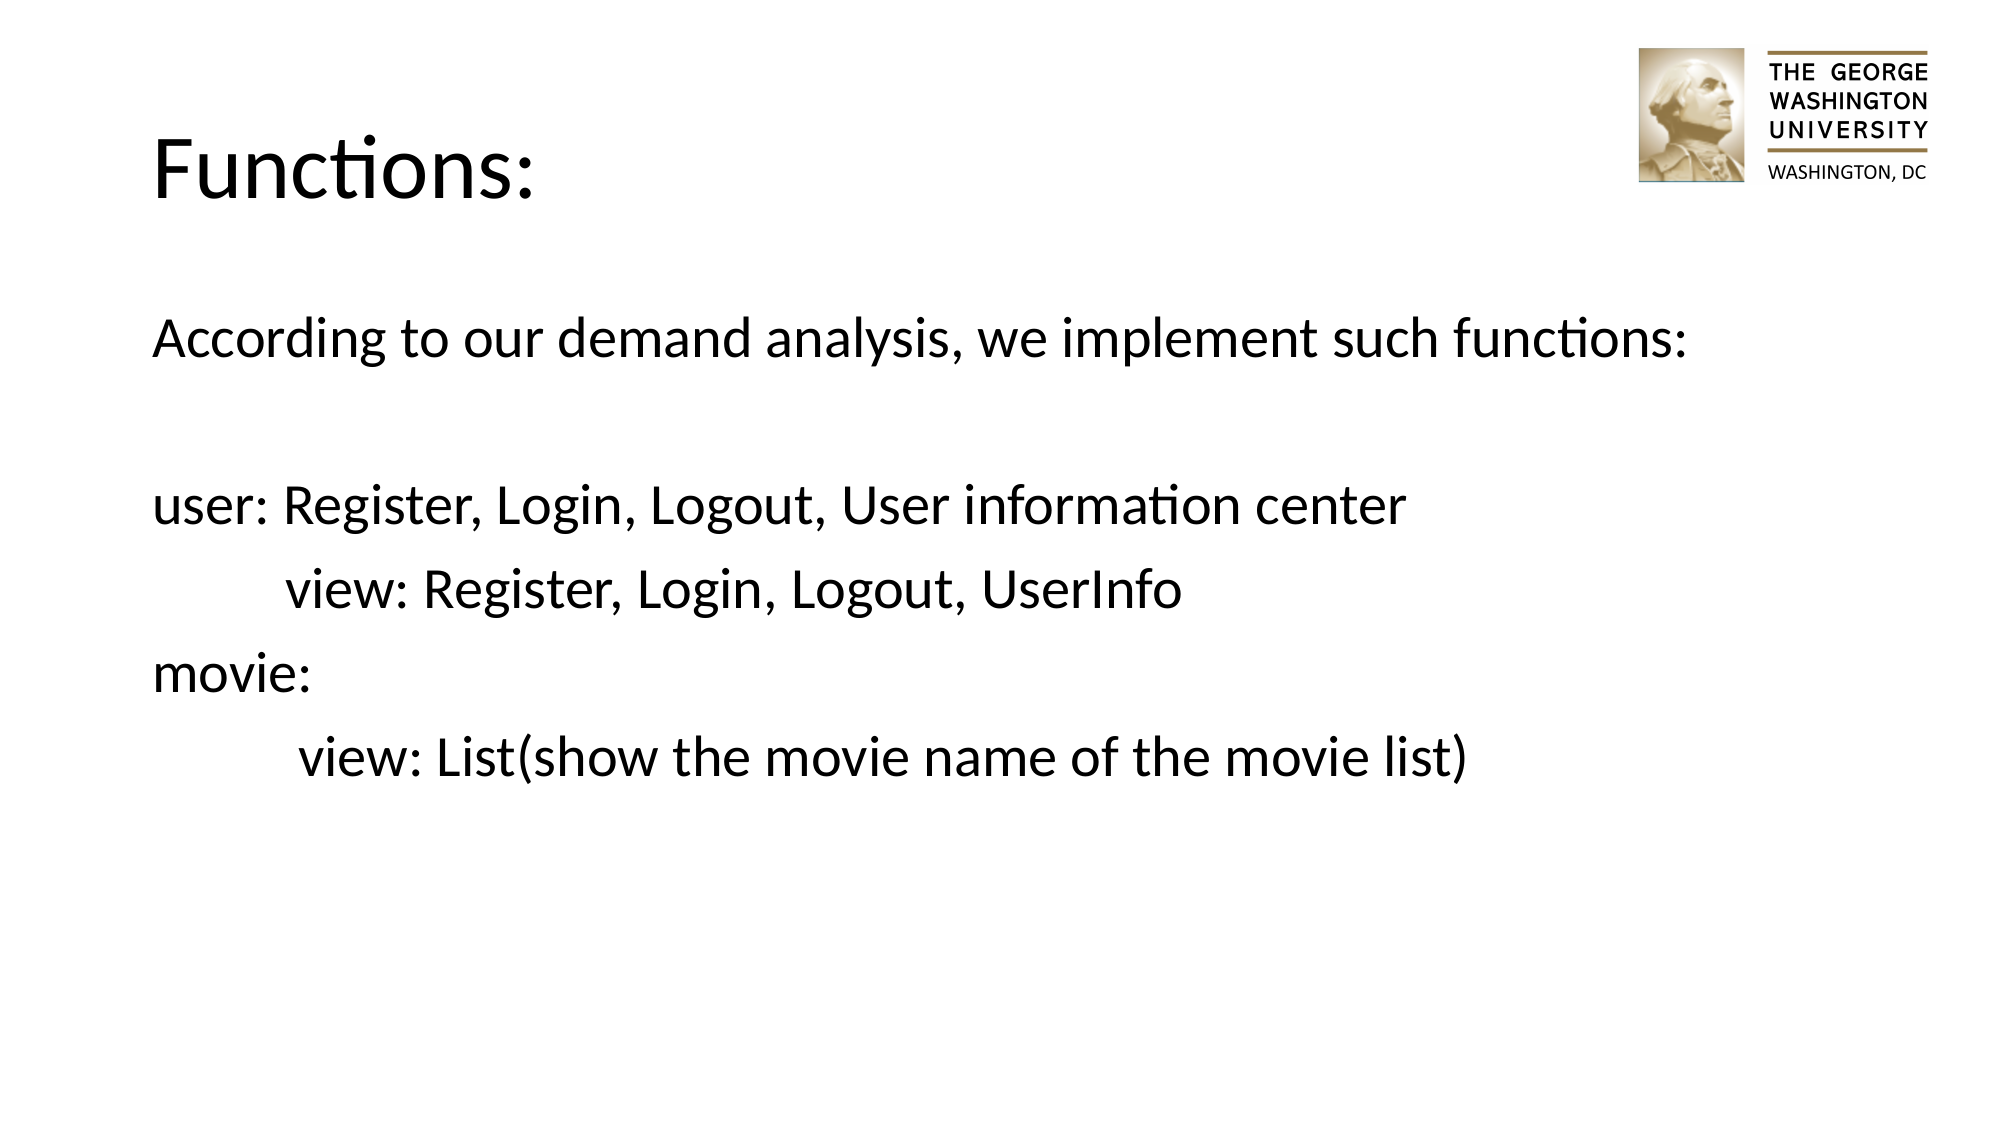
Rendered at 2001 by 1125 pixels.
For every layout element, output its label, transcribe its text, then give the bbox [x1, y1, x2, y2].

list According to our demand analysis, we implement such functions: user: Register, Login, Logout, User information center view: Register, Login, Logout, UserInfo movie: view: List(show the movie name of the movie list) [137, 299, 1863, 1014]
picture [1637, 44, 1929, 185]
title Functions: [137, 59, 1863, 278]
